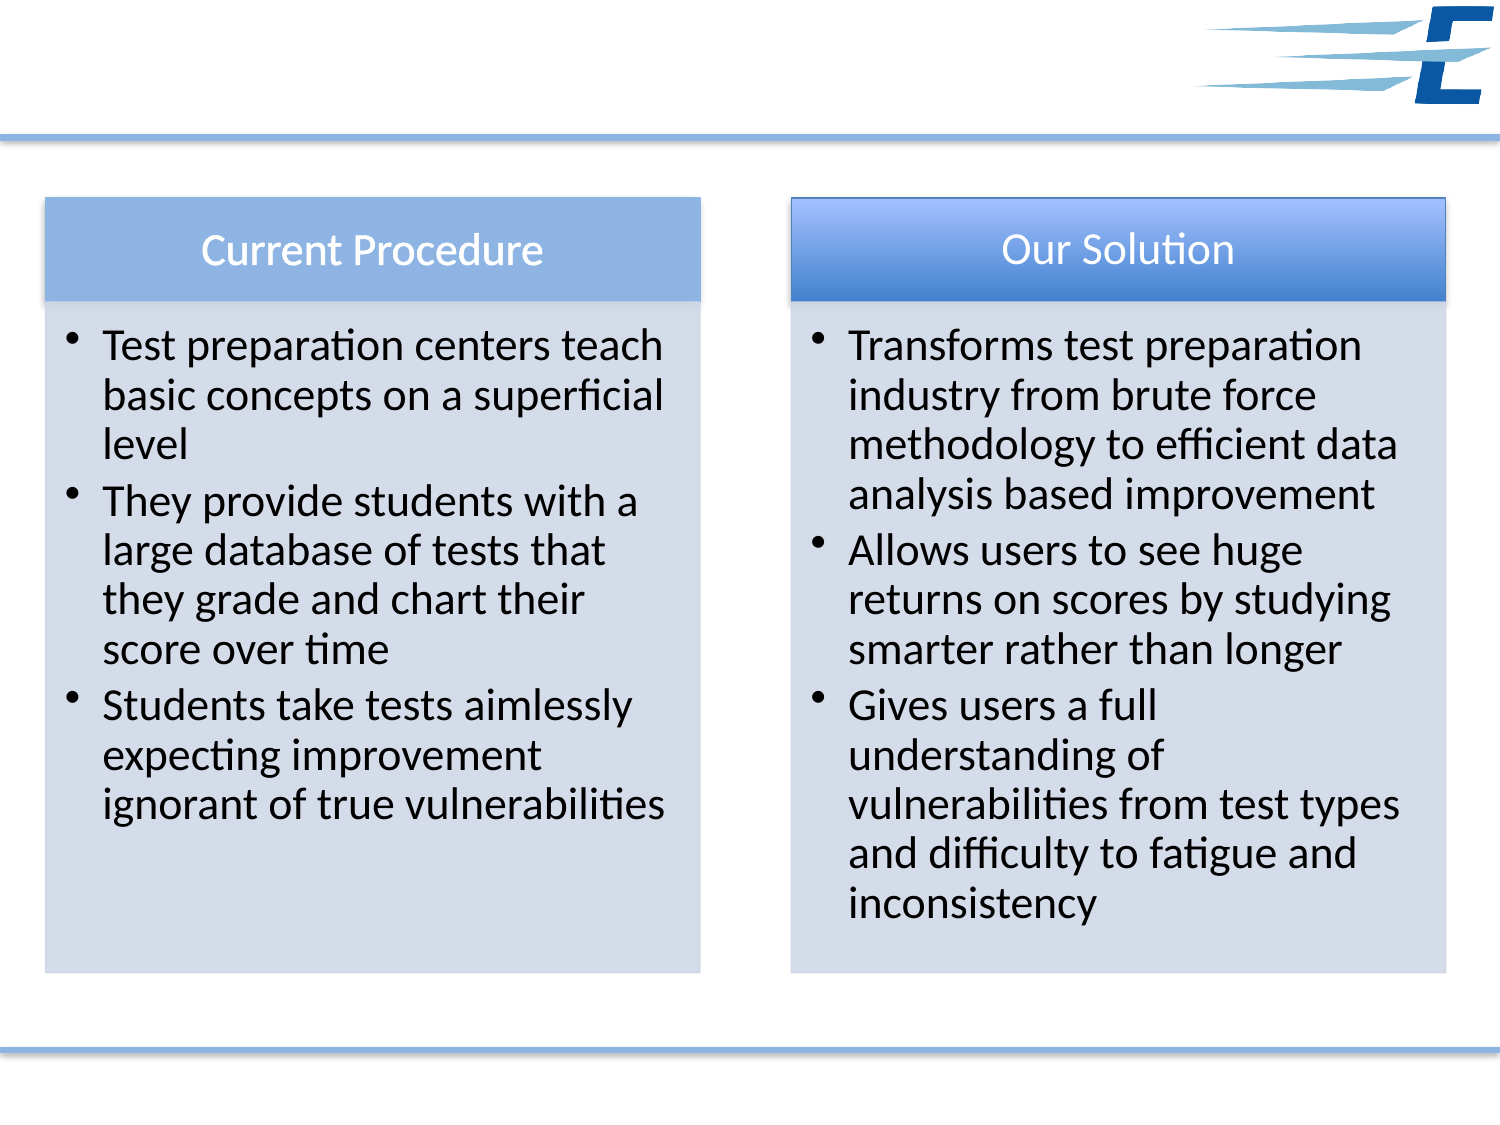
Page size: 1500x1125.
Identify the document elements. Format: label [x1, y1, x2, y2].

text_box [45, 196, 1446, 975]
text_box [74, 41, 1113, 136]
picture [1181, 0, 1500, 112]
